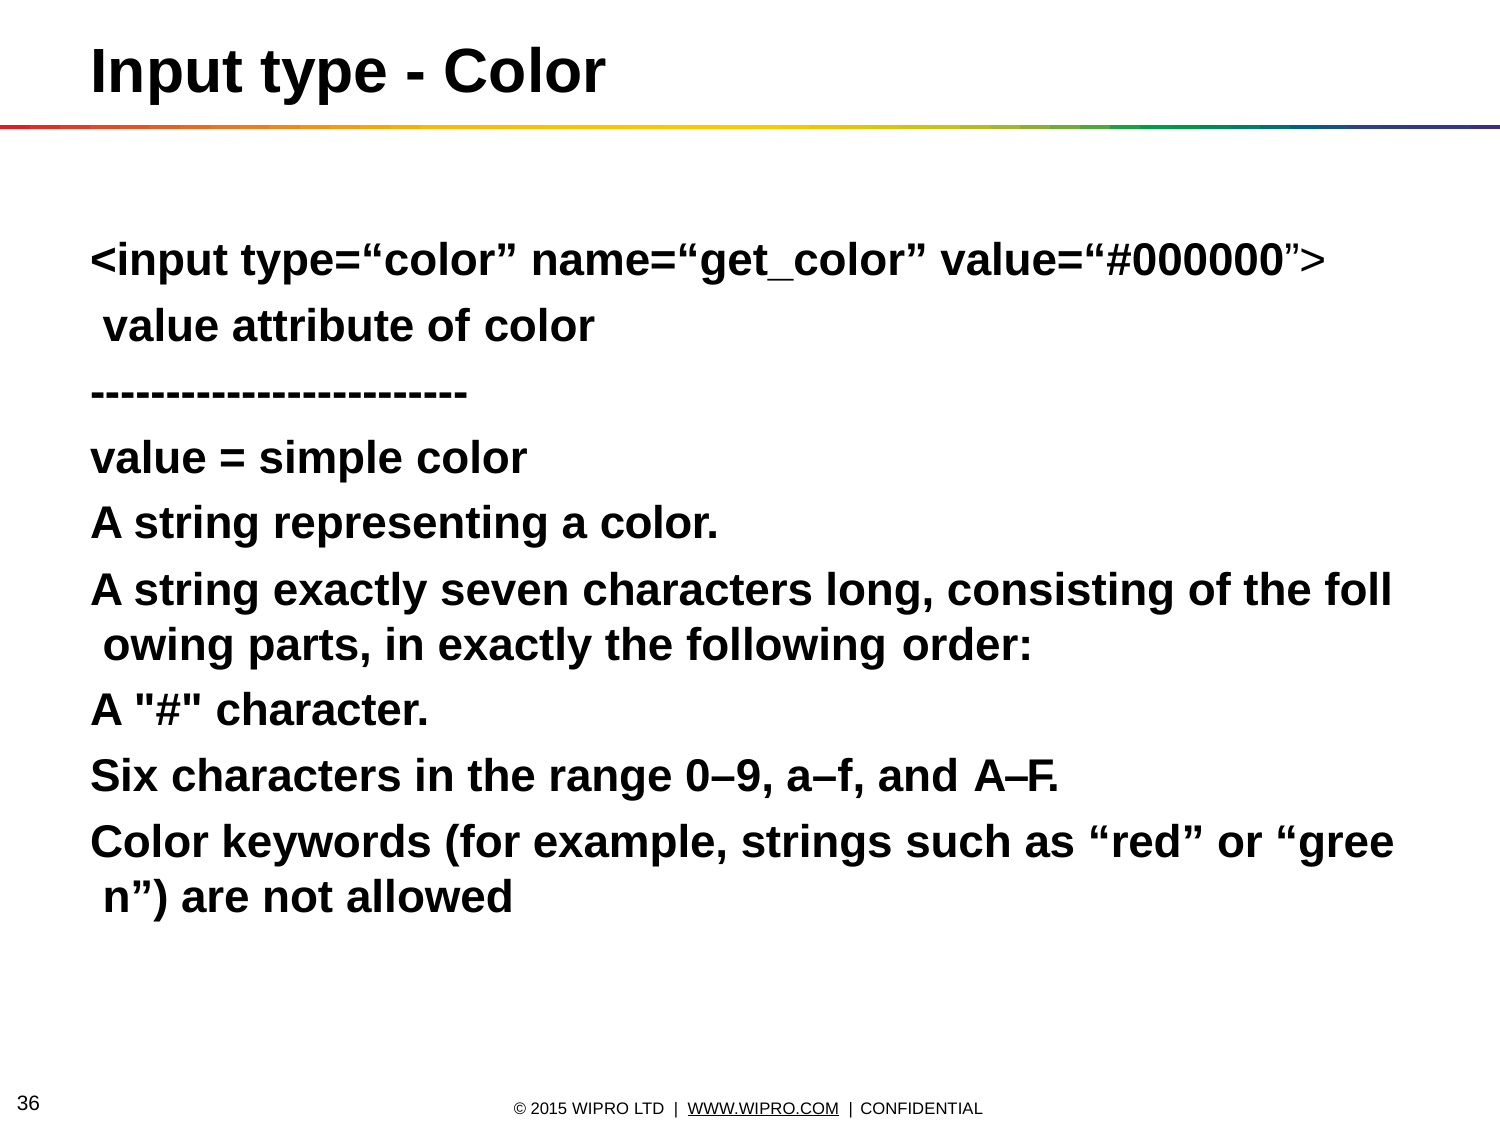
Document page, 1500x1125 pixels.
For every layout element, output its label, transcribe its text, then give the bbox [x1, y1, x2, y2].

text_box <input type=“color” name=“get_color” value=“#000000”> value attribute of color ------------------------- value = simple color A string representing a color. A string exactly seven characters long, consisting of the foll owing parts, in exactly the following order: A "#" character. Six characters in the range 0–9, a–f, and A–F. Color keywords (for example, strings such as “red” or “gree n”) are not allowed [87, 218, 1406, 923]
title Input type - Color [88, 29, 611, 218]
slide_number 10 [12, 1091, 44, 1125]
footer © 2015 WIPRO LTD | WWW.WIPRO.COM | CONFIDENTIAL [511, 1098, 989, 1125]
